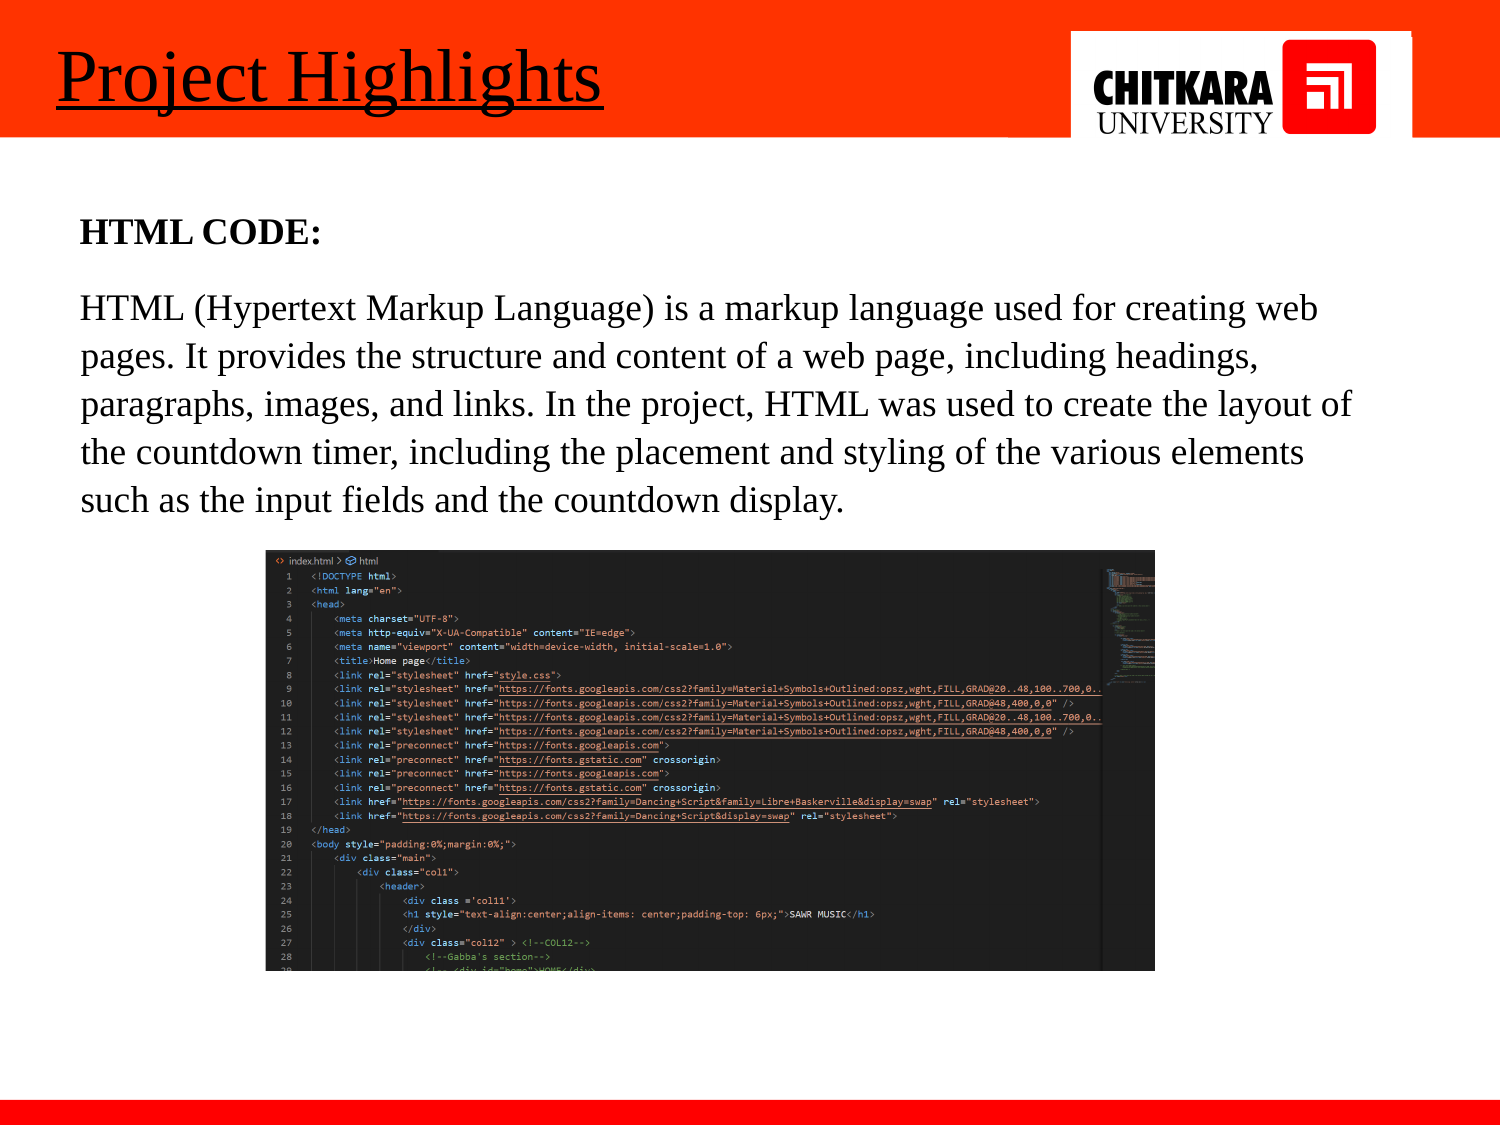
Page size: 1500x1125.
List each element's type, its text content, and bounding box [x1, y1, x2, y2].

picture [265, 550, 1156, 971]
picture [1074, 37, 1391, 138]
text_box HTML CODE: HTML (Hypertext Markup Language) is a markup language used for creating web pages. It provides the structure and content of a web page, including headings, paragraphs, images, and links. In the project, HTML was used to create the layout of the countdown timer, including the placement and styling of the various elements such as the input fields and the countdown display. [64, 196, 1400, 649]
text_box Project Highlights [41, 19, 928, 124]
